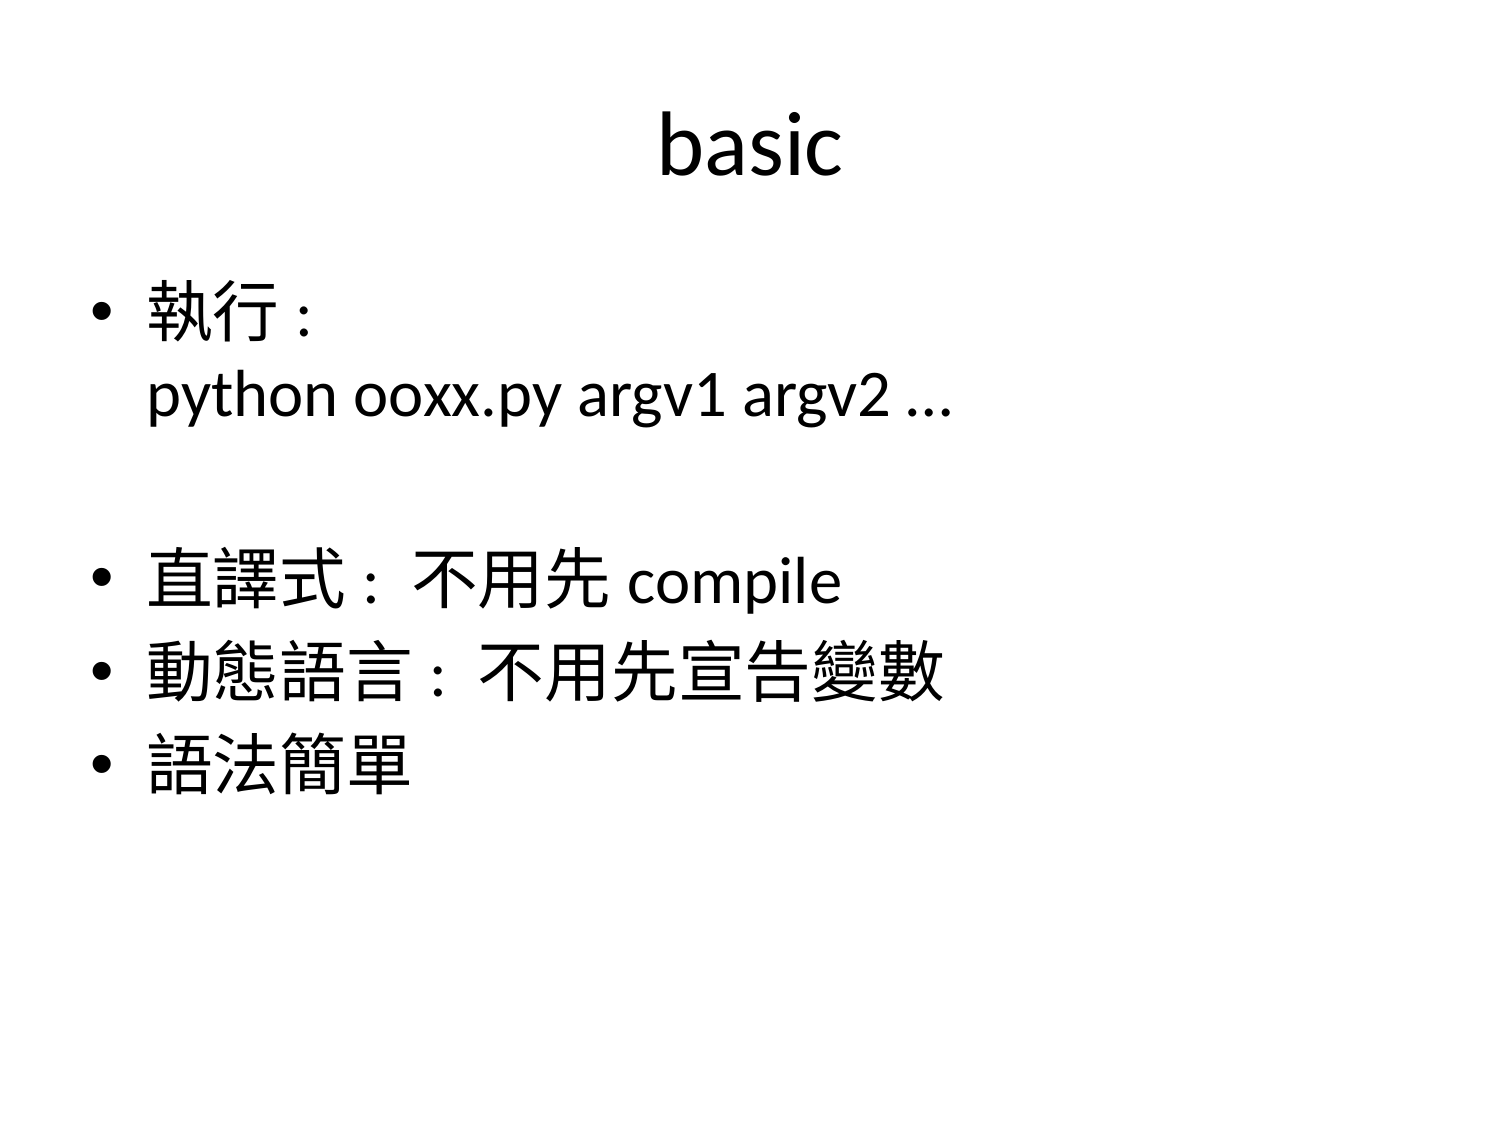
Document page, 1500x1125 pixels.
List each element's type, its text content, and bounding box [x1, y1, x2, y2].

list 執行: python ooxx.py argv1 argv2 … 直譯式: 不用先compile 動態語言: 不用先宣告變數 語法簡單 [75, 262, 1425, 1005]
title basic [75, 45, 1425, 233]
